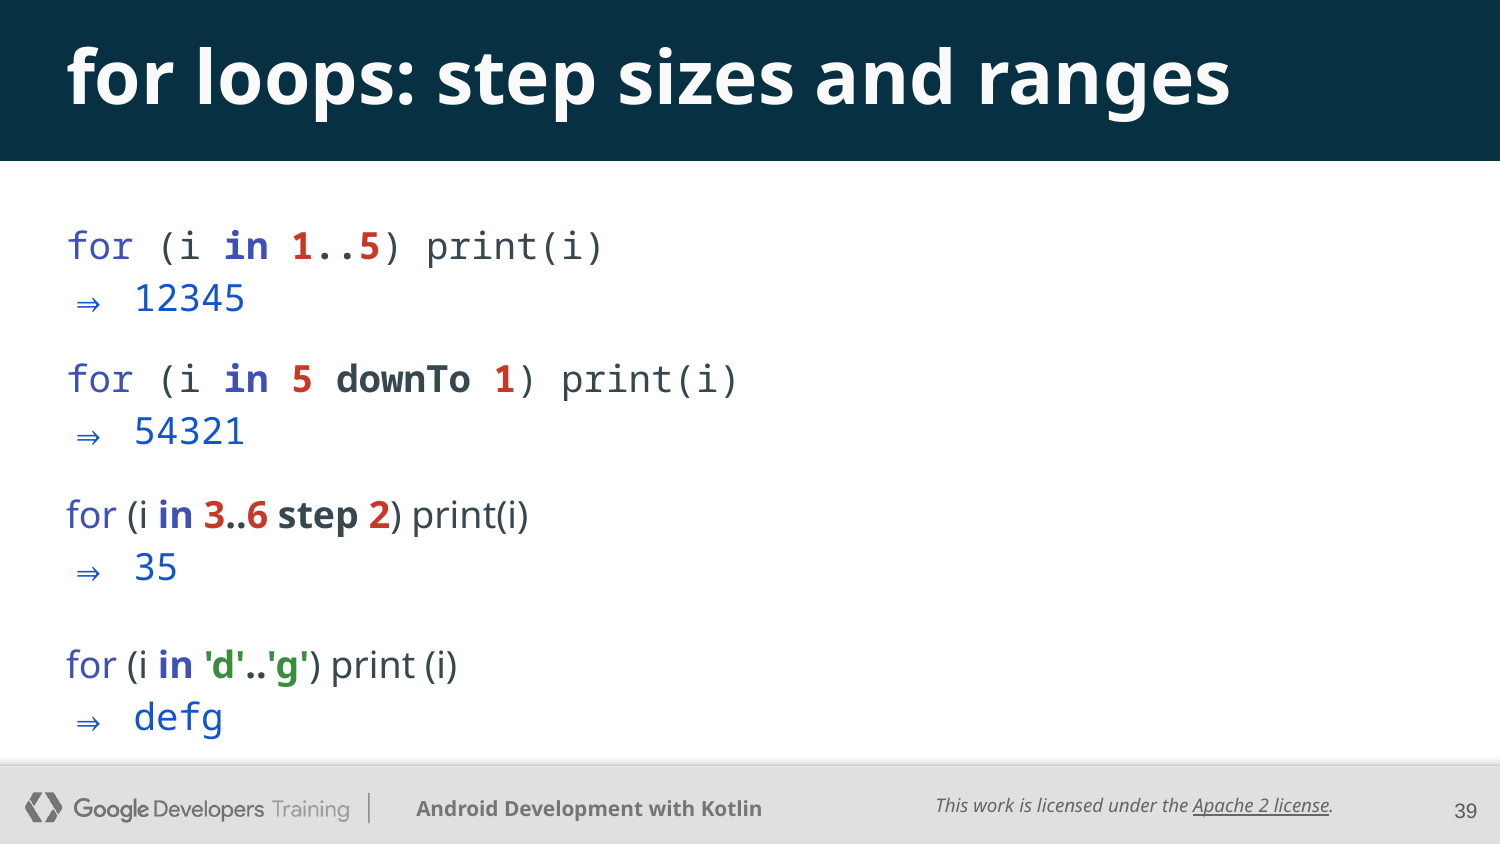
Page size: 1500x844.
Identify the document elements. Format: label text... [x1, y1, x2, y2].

title for loops: step sizes and ranges [51, 40, 1472, 135]
text_box for (i in 3..6 step 2) print(i) ⇒ 35 [51, 454, 838, 568]
text_box for (i in 5 downTo 1) print(i) ⇒ 54321 [51, 317, 1111, 432]
slide_number ‹#› [1402, 777, 1493, 842]
text_box for (i in 'd'..'g') print (i) ⇒ defg [51, 603, 750, 718]
picture [0, 161, 1500, 844]
list for (i in 1..5) print(i) ⇒ 12345 [51, 184, 1429, 299]
